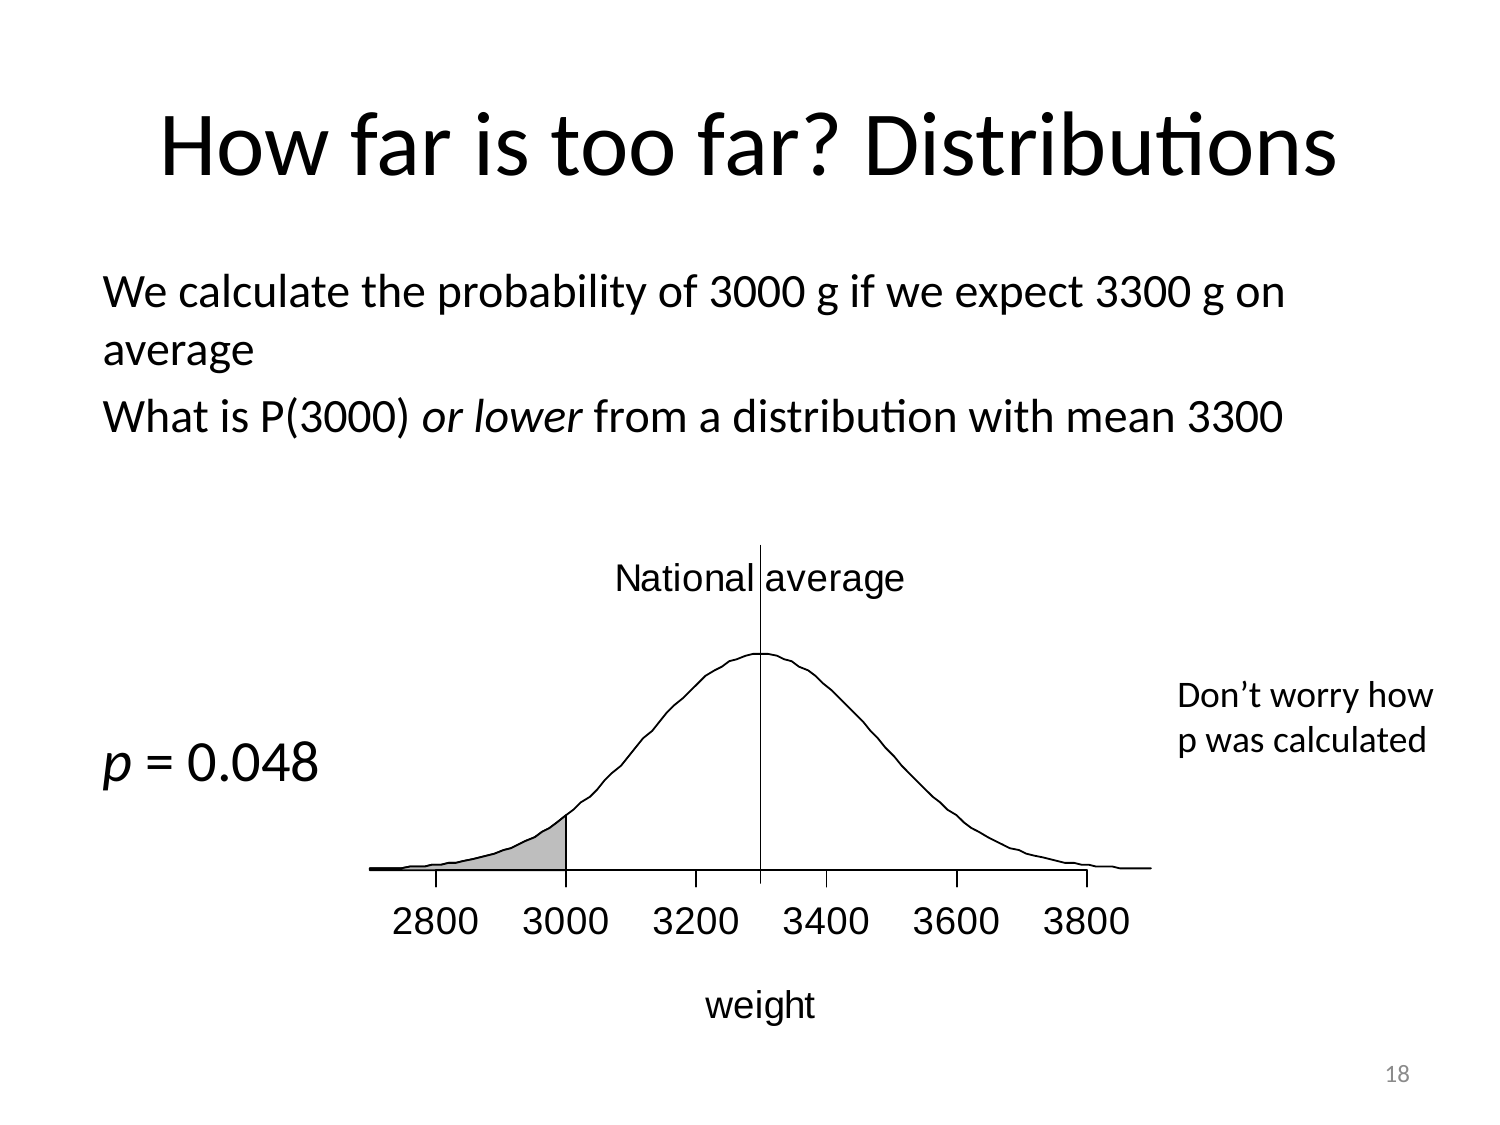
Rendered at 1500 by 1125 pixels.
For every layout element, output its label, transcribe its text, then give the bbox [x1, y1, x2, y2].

title How far is too far? Distributions [75, 45, 1425, 233]
slide_number 18 [1074, 1042, 1425, 1103]
text_box Don’t worry how p was calculated [1176, 662, 1463, 768]
picture [337, 524, 1172, 1062]
text_box We calculate the probability of 3000 g if we expect 3300 g on average What is P(3000) or lower from a distribution with mean 3300 [87, 251, 1313, 510]
text_box p = 0.048 [87, 715, 332, 800]
